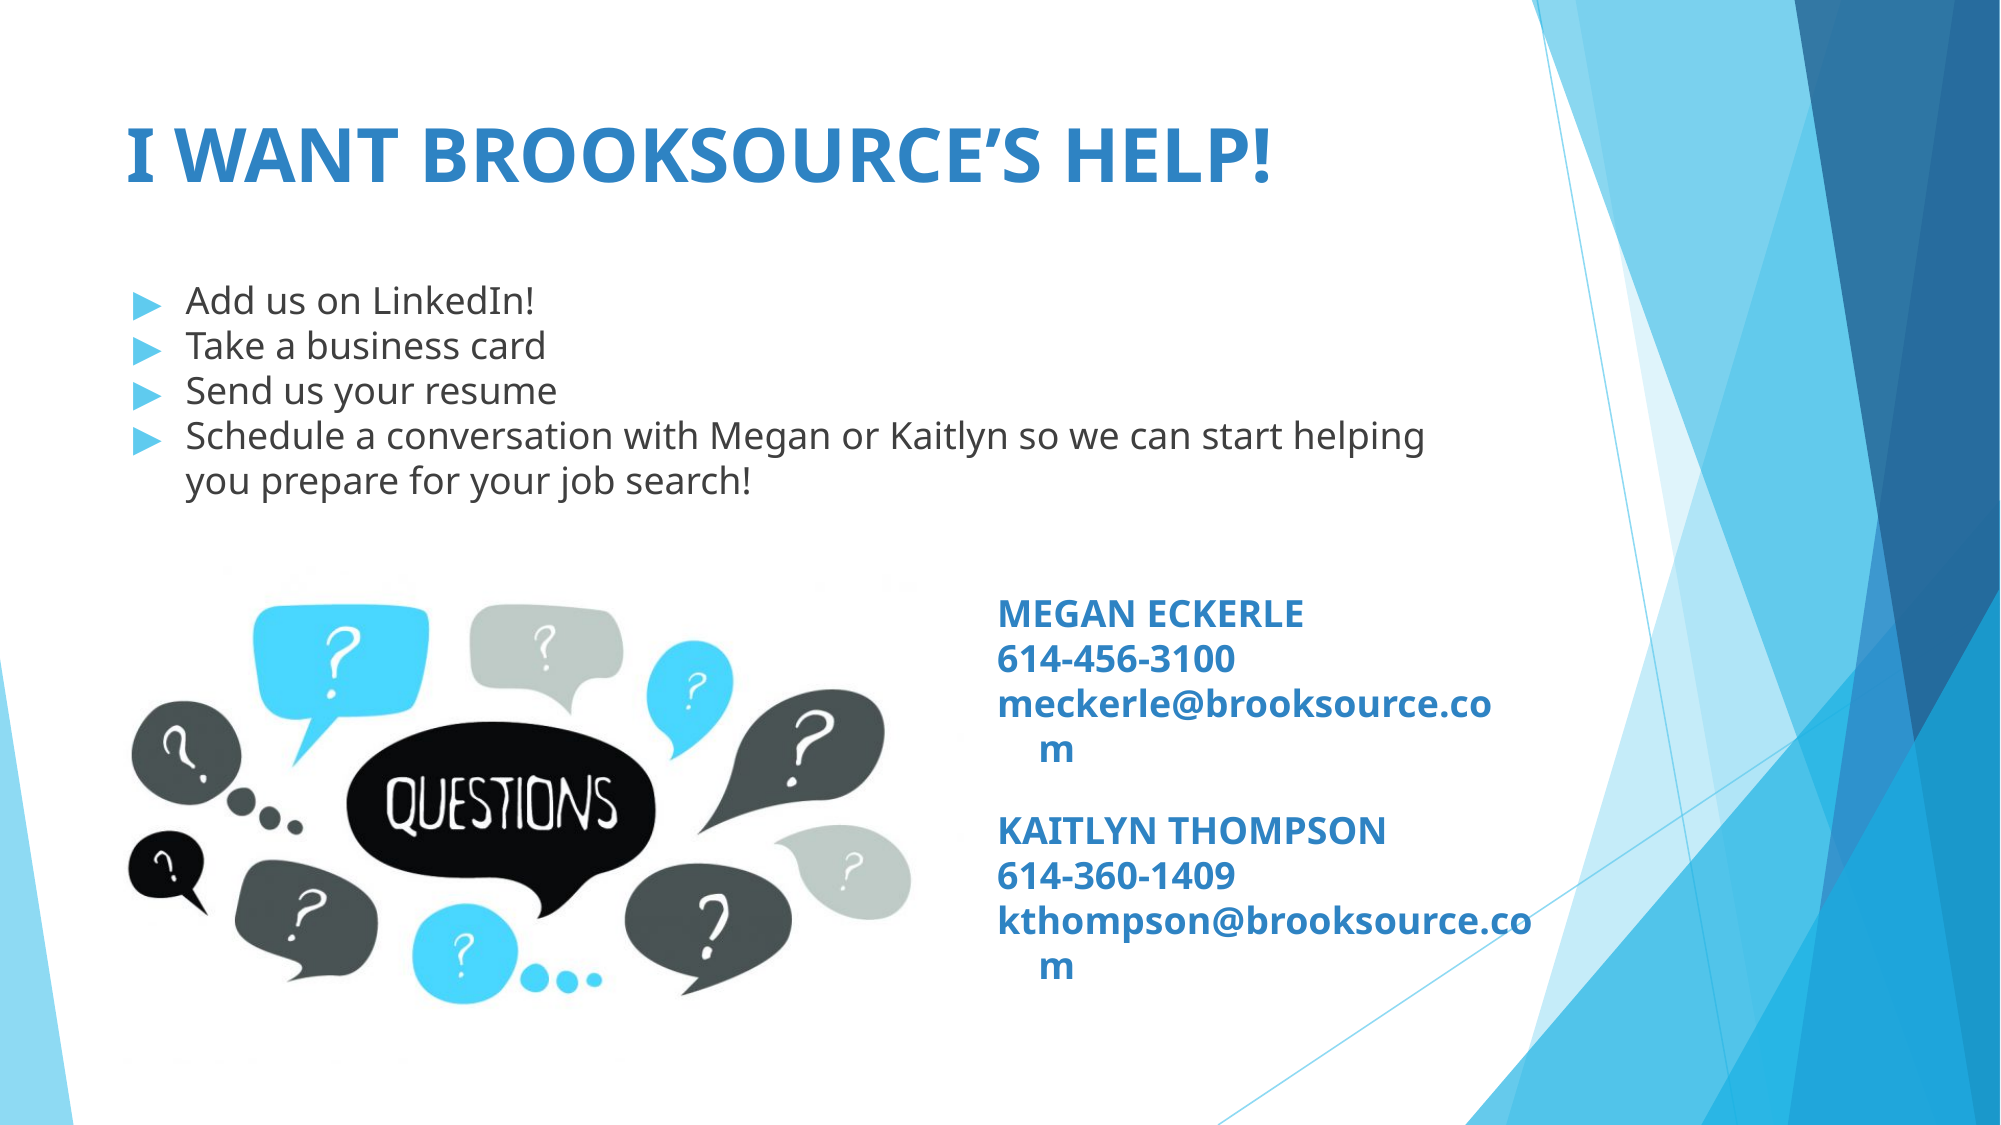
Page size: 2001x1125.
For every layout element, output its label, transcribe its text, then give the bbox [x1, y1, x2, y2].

text_box MEGAN ECKERLE 614-456-3100 meckerle@brooksource.com [968, 571, 1526, 788]
title I WANT BROOKSOURCE’S HELP! [111, 99, 1522, 317]
text_box KAITLYN THOMPSON 614-360-1409 kthompson@brooksource.com [968, 788, 1564, 1005]
picture [65, 558, 964, 1064]
list Add us on LinkedIn! Take a business card Send us your resume Schedule a conversation with Megan or Kaitlyn so we can start helping you prepare for your job search! [95, 269, 1506, 571]
